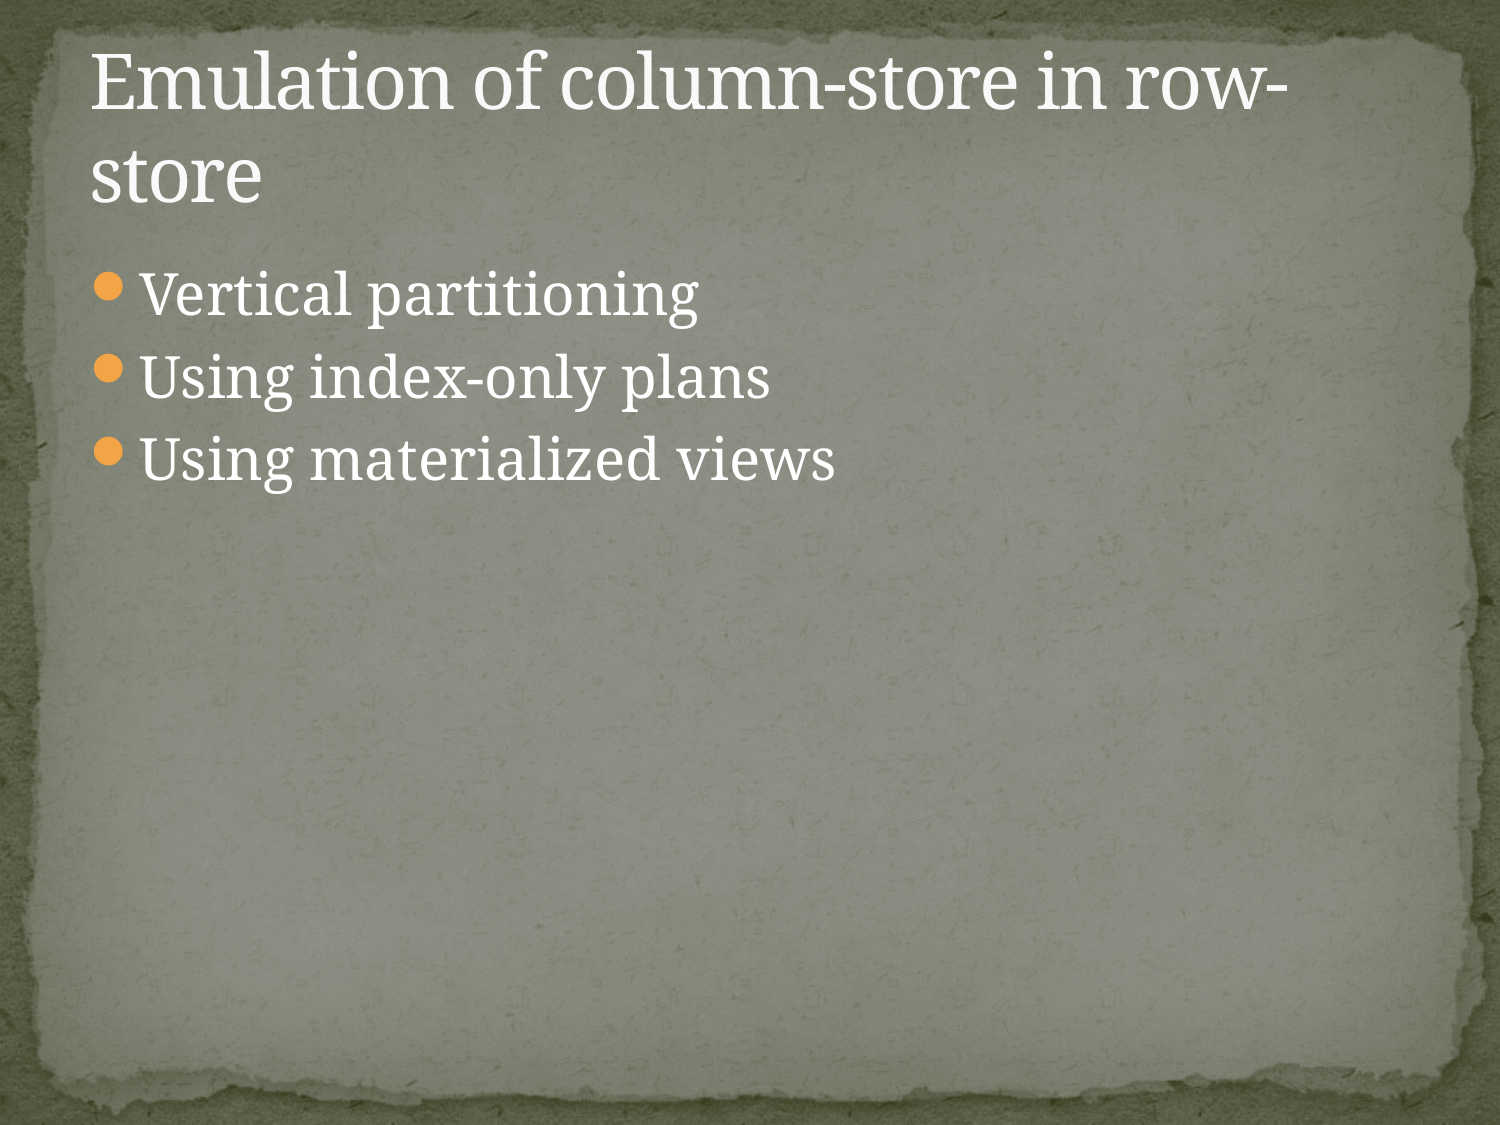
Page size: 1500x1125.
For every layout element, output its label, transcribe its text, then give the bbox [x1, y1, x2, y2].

title Emulation of column-store in row-store [74, 24, 1425, 225]
list Vertical partitioning Using index-only plans Using materialized views [75, 249, 1425, 1000]
